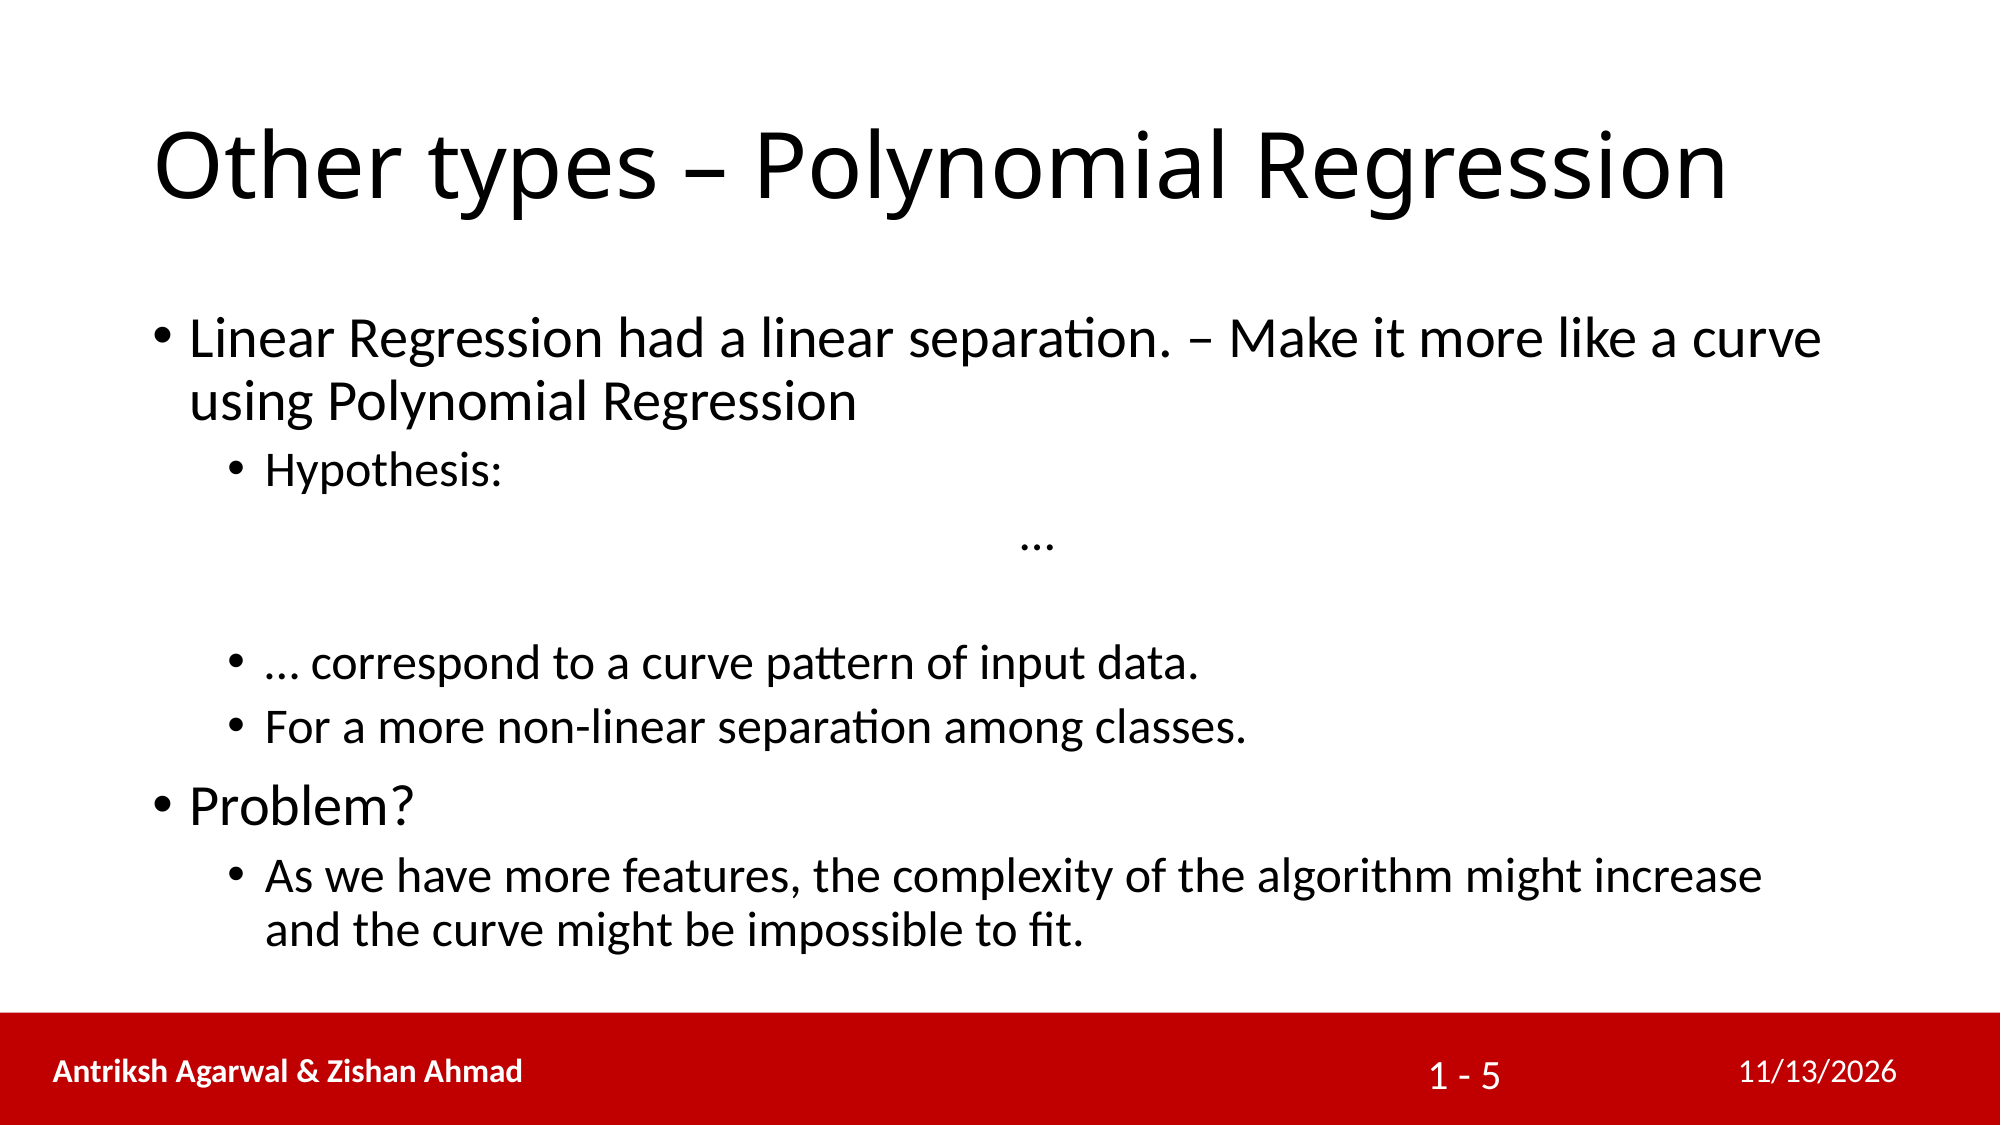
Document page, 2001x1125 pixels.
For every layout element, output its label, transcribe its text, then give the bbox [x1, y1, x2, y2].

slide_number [1374, 1038, 1913, 1099]
title Other types – Polynomial Regression [137, 59, 1863, 278]
slide_number 1 - 5 [1412, 1042, 1863, 1103]
footer Antriksh Agarwal & Zishan Ahmad [0, 1012, 2000, 1125]
